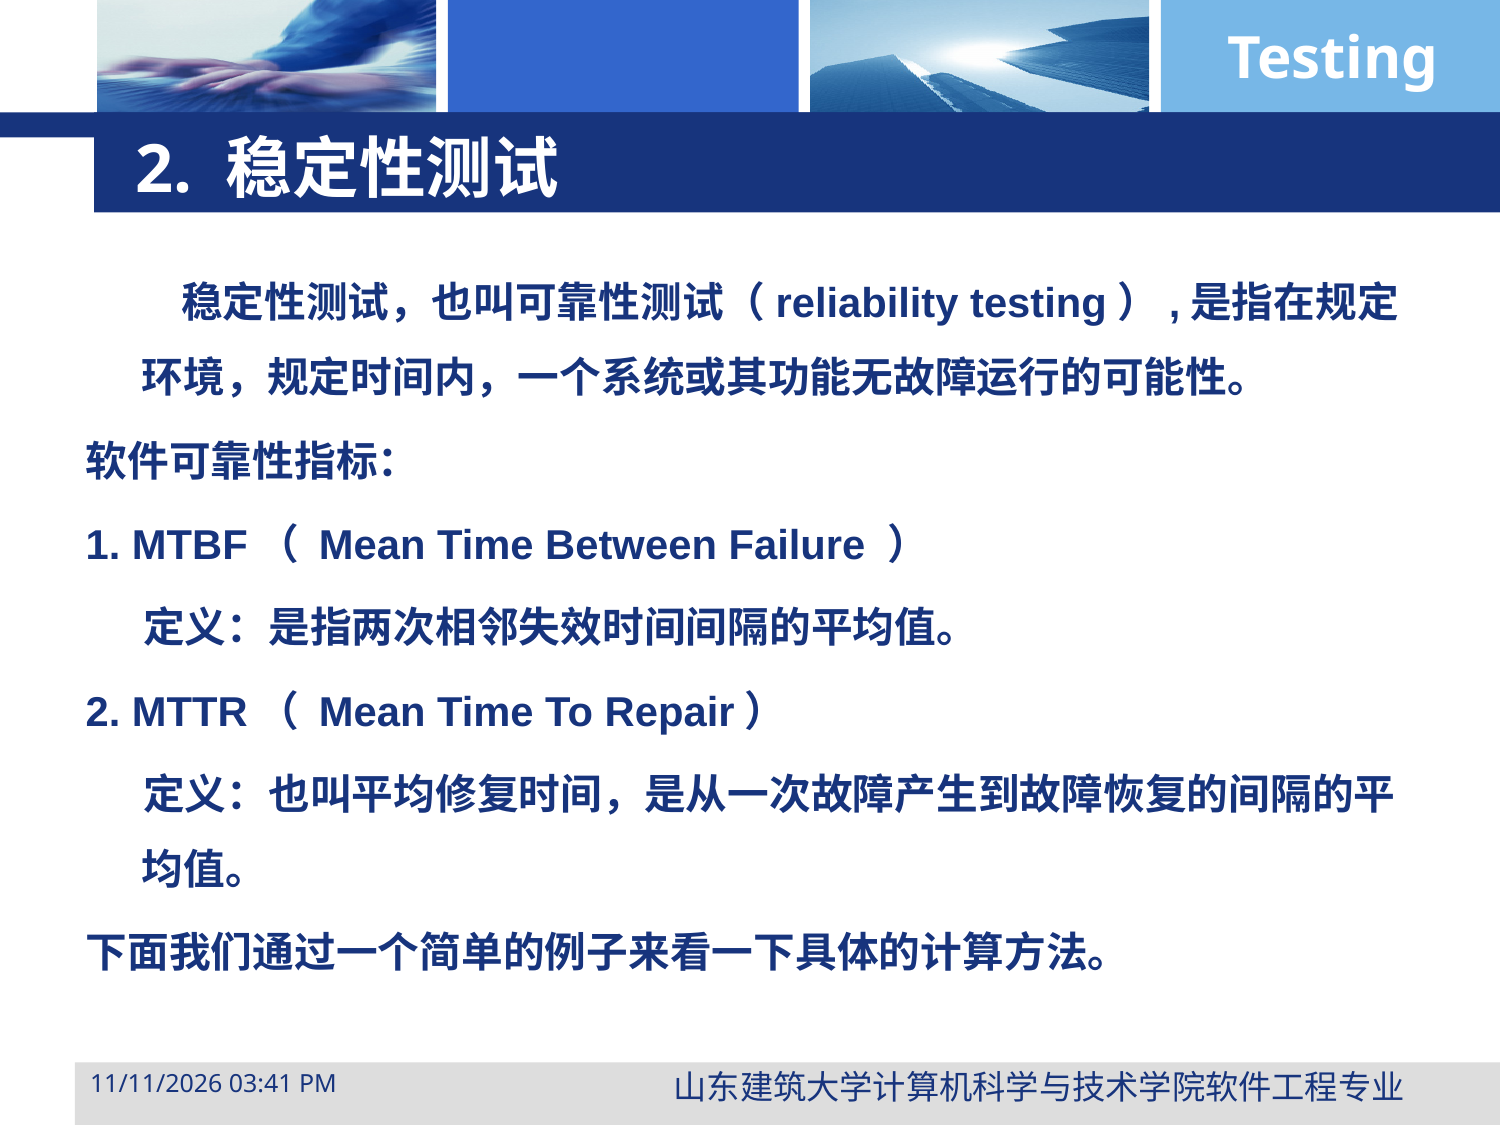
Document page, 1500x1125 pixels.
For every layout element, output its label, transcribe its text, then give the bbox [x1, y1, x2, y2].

list 稳定性测试，也叫可靠性测试（reliability testing）,是指在规定环境，规定时间内，一个系统或其功能无故障运行的可能性。 软件可靠性指标： 1. MTBF（ Mean Time Between Failure ） 定义：是指两次相邻失效时间间隔的平均值。 2. MTTR（ Mean Time To Repair） 定义：也叫平均修复时间，是从一次故障产生到故障恢复的间隔的平均值。 下面我们通过一个简单的例子来看一下具体的计算方法。 [70, 243, 1436, 1047]
title 2. 稳定性测试 [120, 120, 1459, 213]
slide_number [75, 1059, 526, 1113]
footer 山东建筑大学计算机科学与技术学院软件工程专业 [608, 1058, 1471, 1106]
picture [810, 0, 1150, 112]
picture [97, 0, 437, 112]
